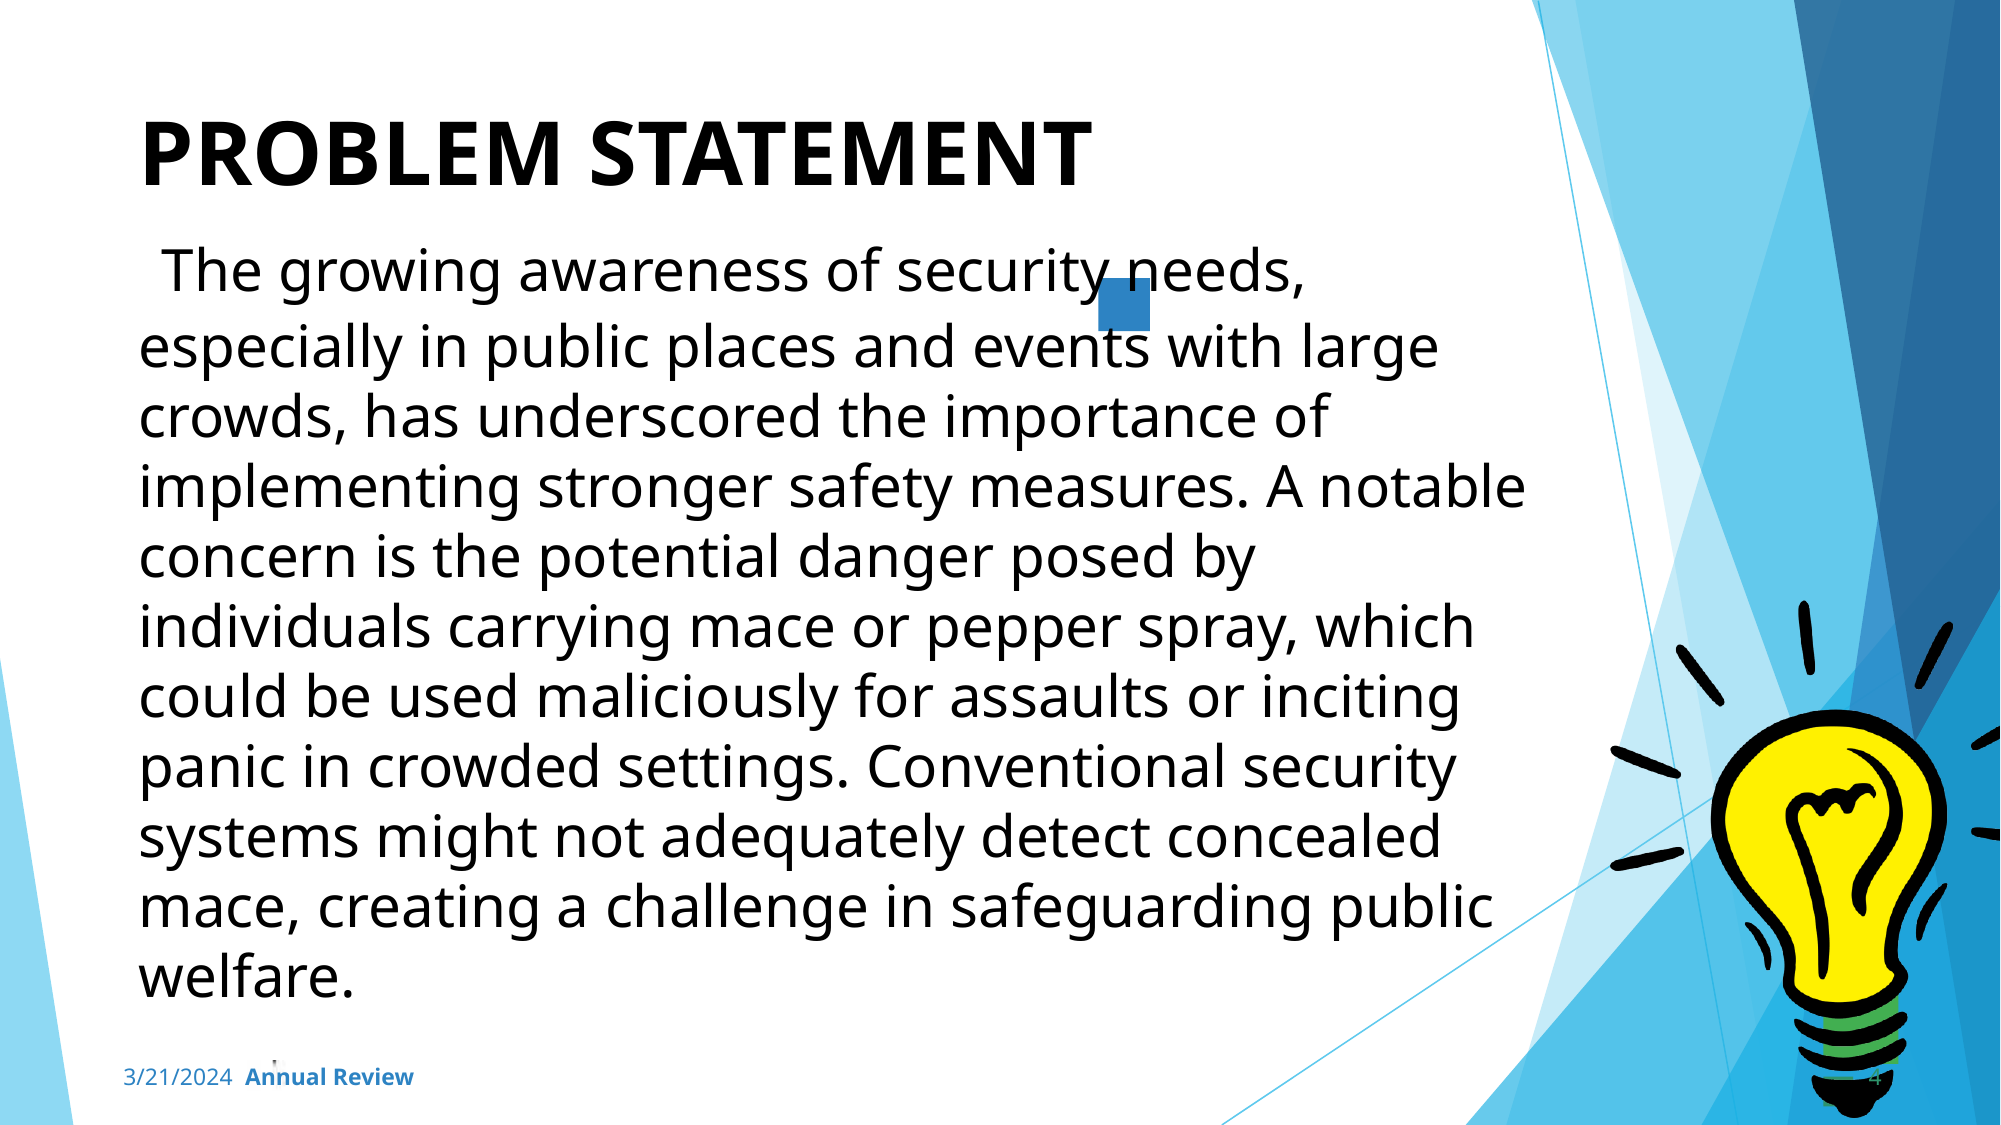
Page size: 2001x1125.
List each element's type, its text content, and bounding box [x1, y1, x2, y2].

picture [110, 1060, 463, 1094]
title PROBLEM STATEMENT The growing awareness of security needs, especially in public places and events with large crowds, has underscored the importance of implementing stronger safety measures. A notable concern is the potential danger posed by individuals carrying mace or pepper spray, which could be used maliciously for assaults or inciting panic in crowded settings. Conventional security systems might not adequately detect concealed mace, creating a challenge in safeguarding public welfare. [136, 94, 1559, 1005]
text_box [1599, 590, 2000, 1125]
